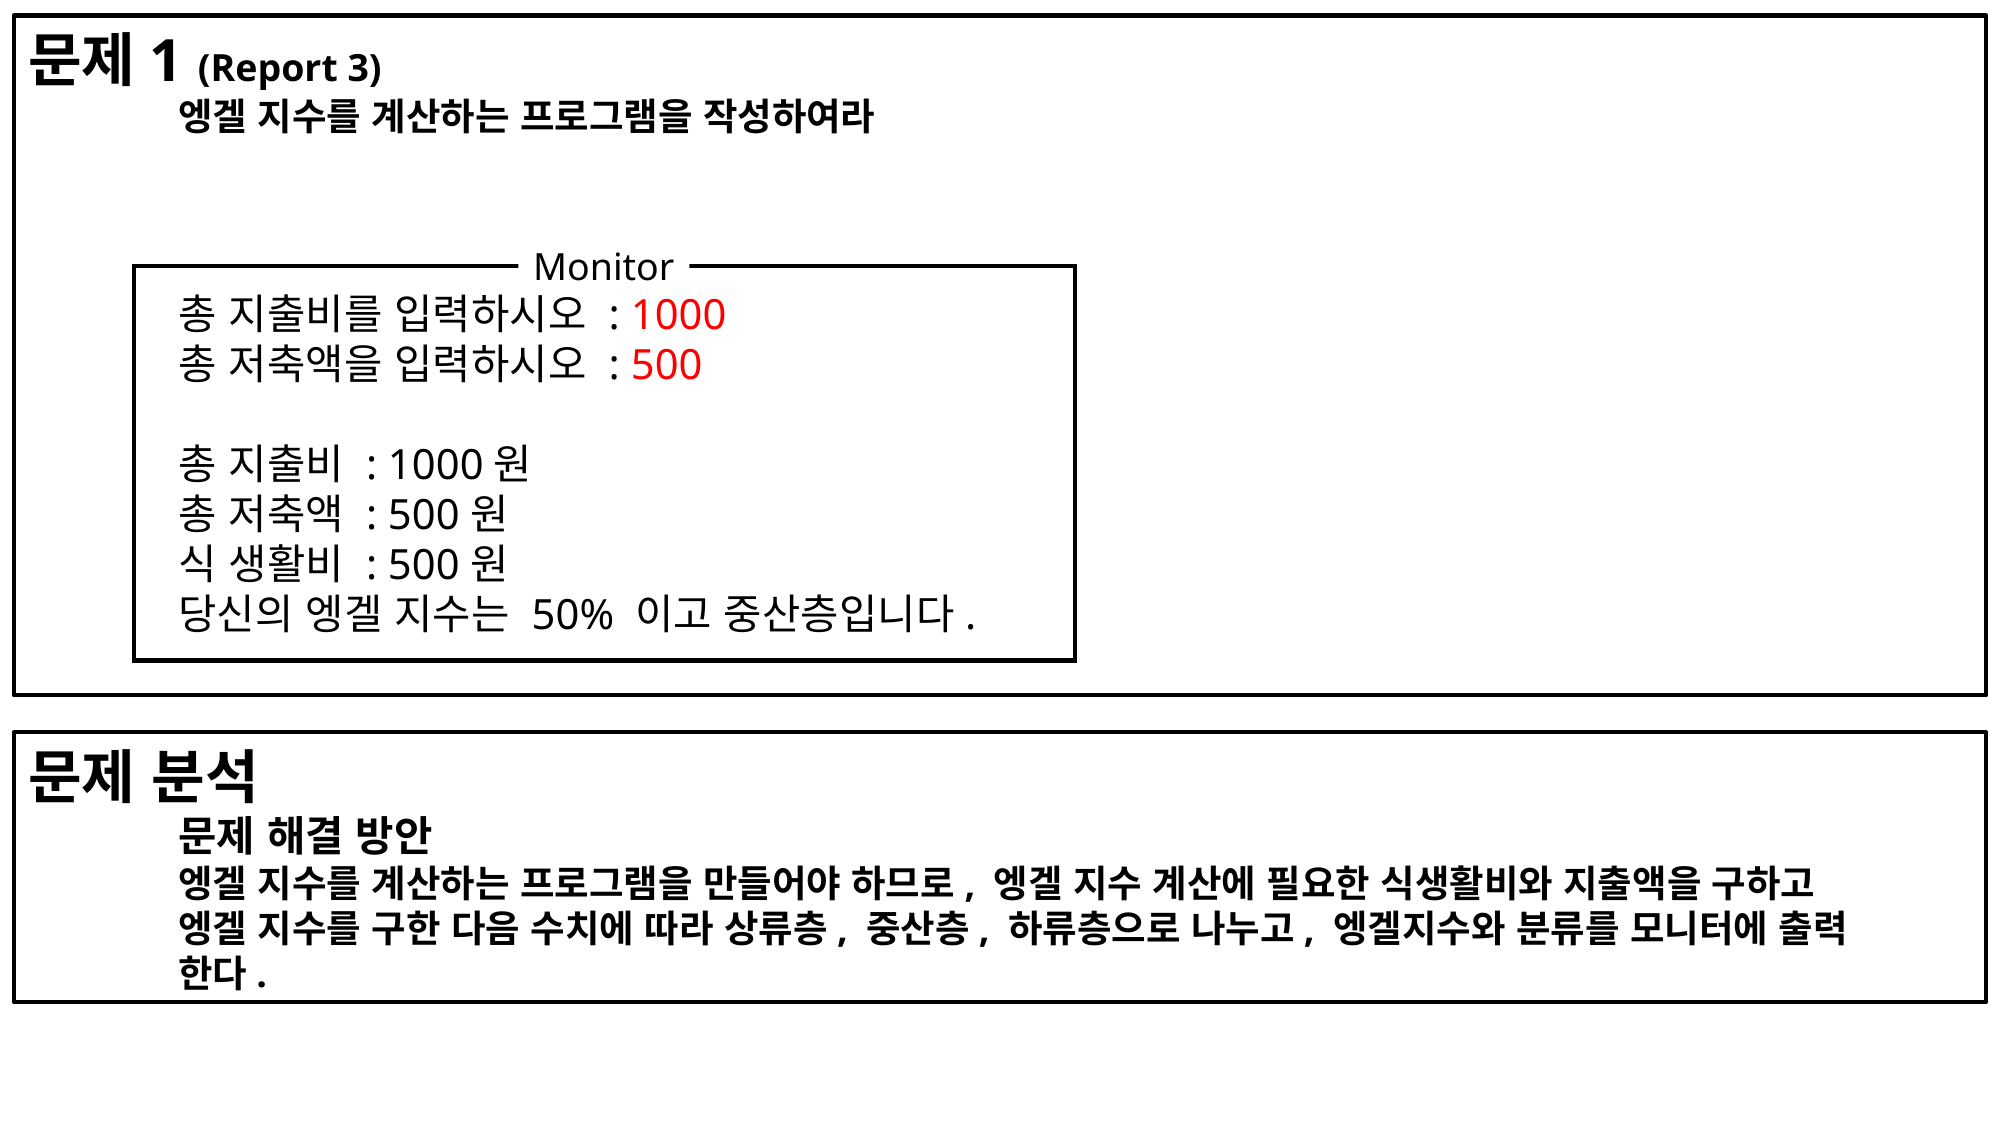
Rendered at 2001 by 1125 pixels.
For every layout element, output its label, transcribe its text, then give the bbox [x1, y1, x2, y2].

text_box 문제 분석 문제 해결 방안 엥겔 지수를 계산하는 프로그램을 만들어야 하므로, 엥겔 지수 계산에 필요한 식생활비와 지출액을 구하고 엥겔 지수를 구한 다음 수치에 따라 상류층, 중산층, 하류층으로 나누고, 엥겔지수와 분류를 모니터에 출력 한다. [13, 732, 1987, 1003]
text_box Monitor [518, 235, 690, 296]
text_box 문제1 (Report 3) 엥겔 지수를 계산하는 프로그램을 작성하여라 총 지출비를 입력하시오 : 1000 총 저축액을 입력하시오 : 500 총 지출비 : 1000원 총 저축액 : 500원 식 생활비 : 500원 당신의 엥겔 지수는 50% 이고 중산층입니다. [13, 15, 1987, 696]
text_box [133, 265, 1076, 662]
